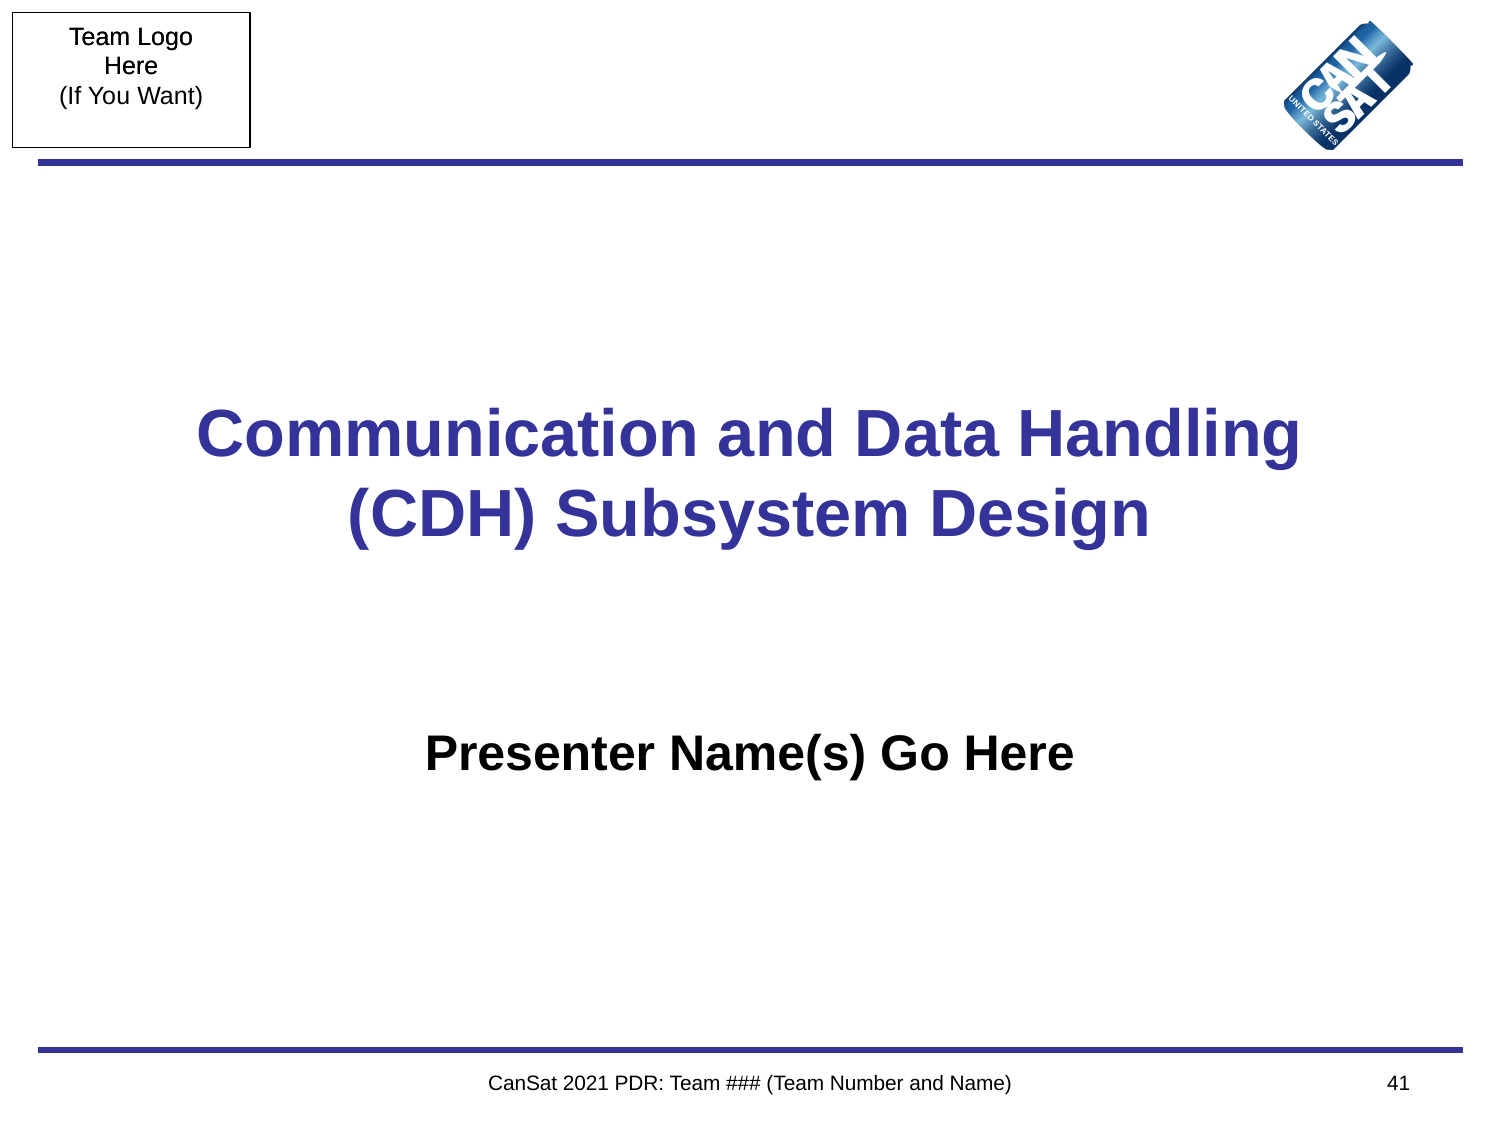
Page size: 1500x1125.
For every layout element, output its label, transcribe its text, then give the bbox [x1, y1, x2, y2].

picture [1284, 21, 1413, 150]
subtitle Presenter Name(s) Go Here [225, 712, 1275, 925]
slide_number ‹#› [1312, 1062, 1425, 1104]
title Communication and Data Handling (CDH) Subsystem Design [112, 349, 1388, 591]
footer CanSat 2021 PDR: Team ### (Team Number and Name) [450, 1062, 1050, 1103]
